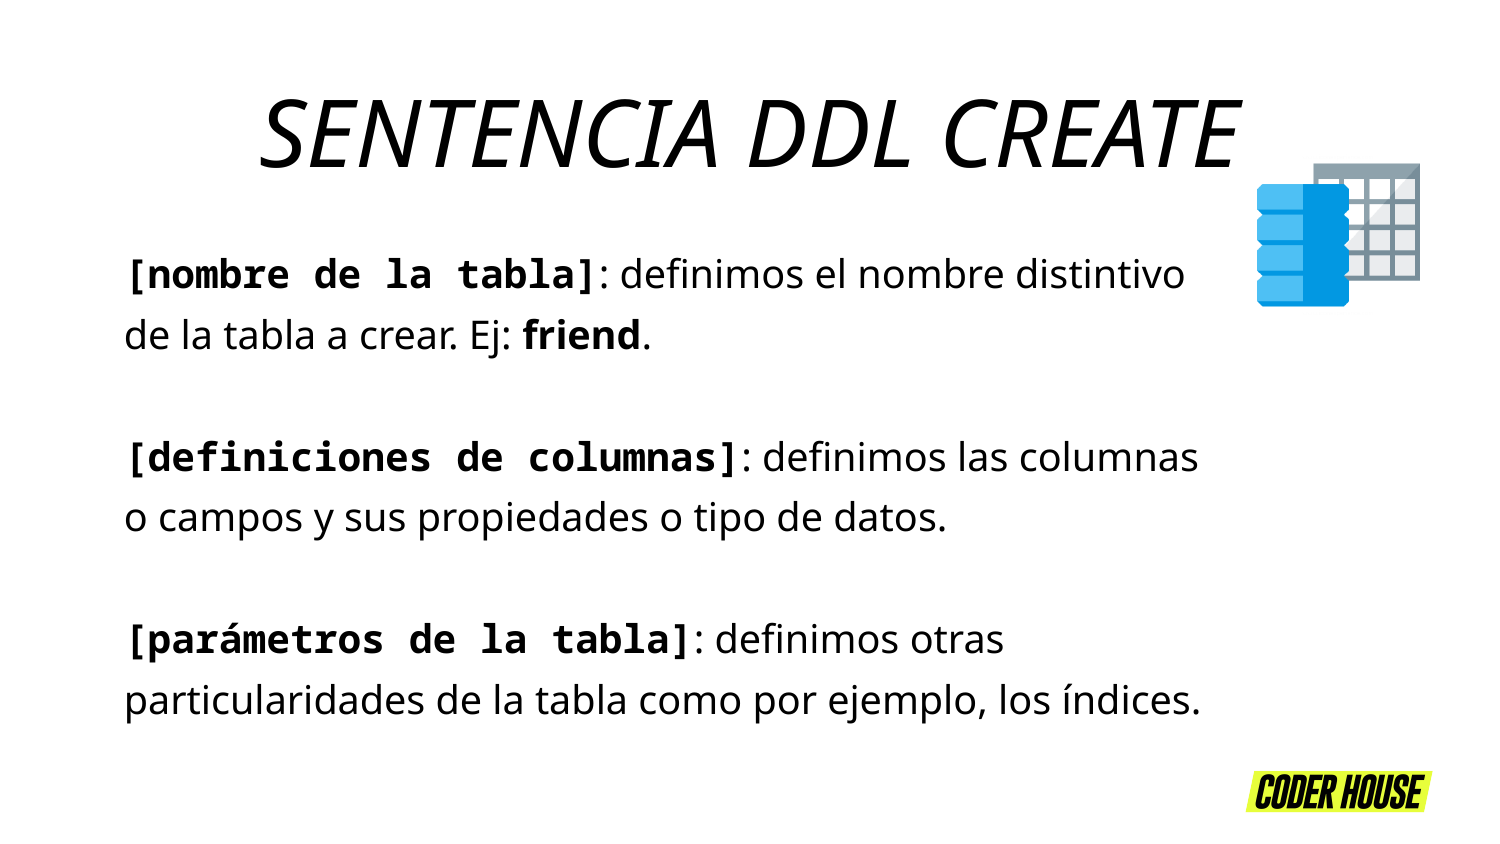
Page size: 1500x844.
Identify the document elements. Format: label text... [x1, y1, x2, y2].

picture [1257, 153, 1420, 317]
text_box [nombre de la tabla]: definimos el nombre distintivo de la tabla a crear. Ej: friend. [definiciones de columnas]: definimos las columnas o campos y sus propiedades o tipo de datos. [parámetros de la tabla]: definimos otras particularidades de la tabla como por ejemplo, los índices. [108, 221, 1242, 765]
text_box SENTENCIA DDL CREATE [90, 58, 1410, 175]
picture [1241, 764, 1437, 819]
